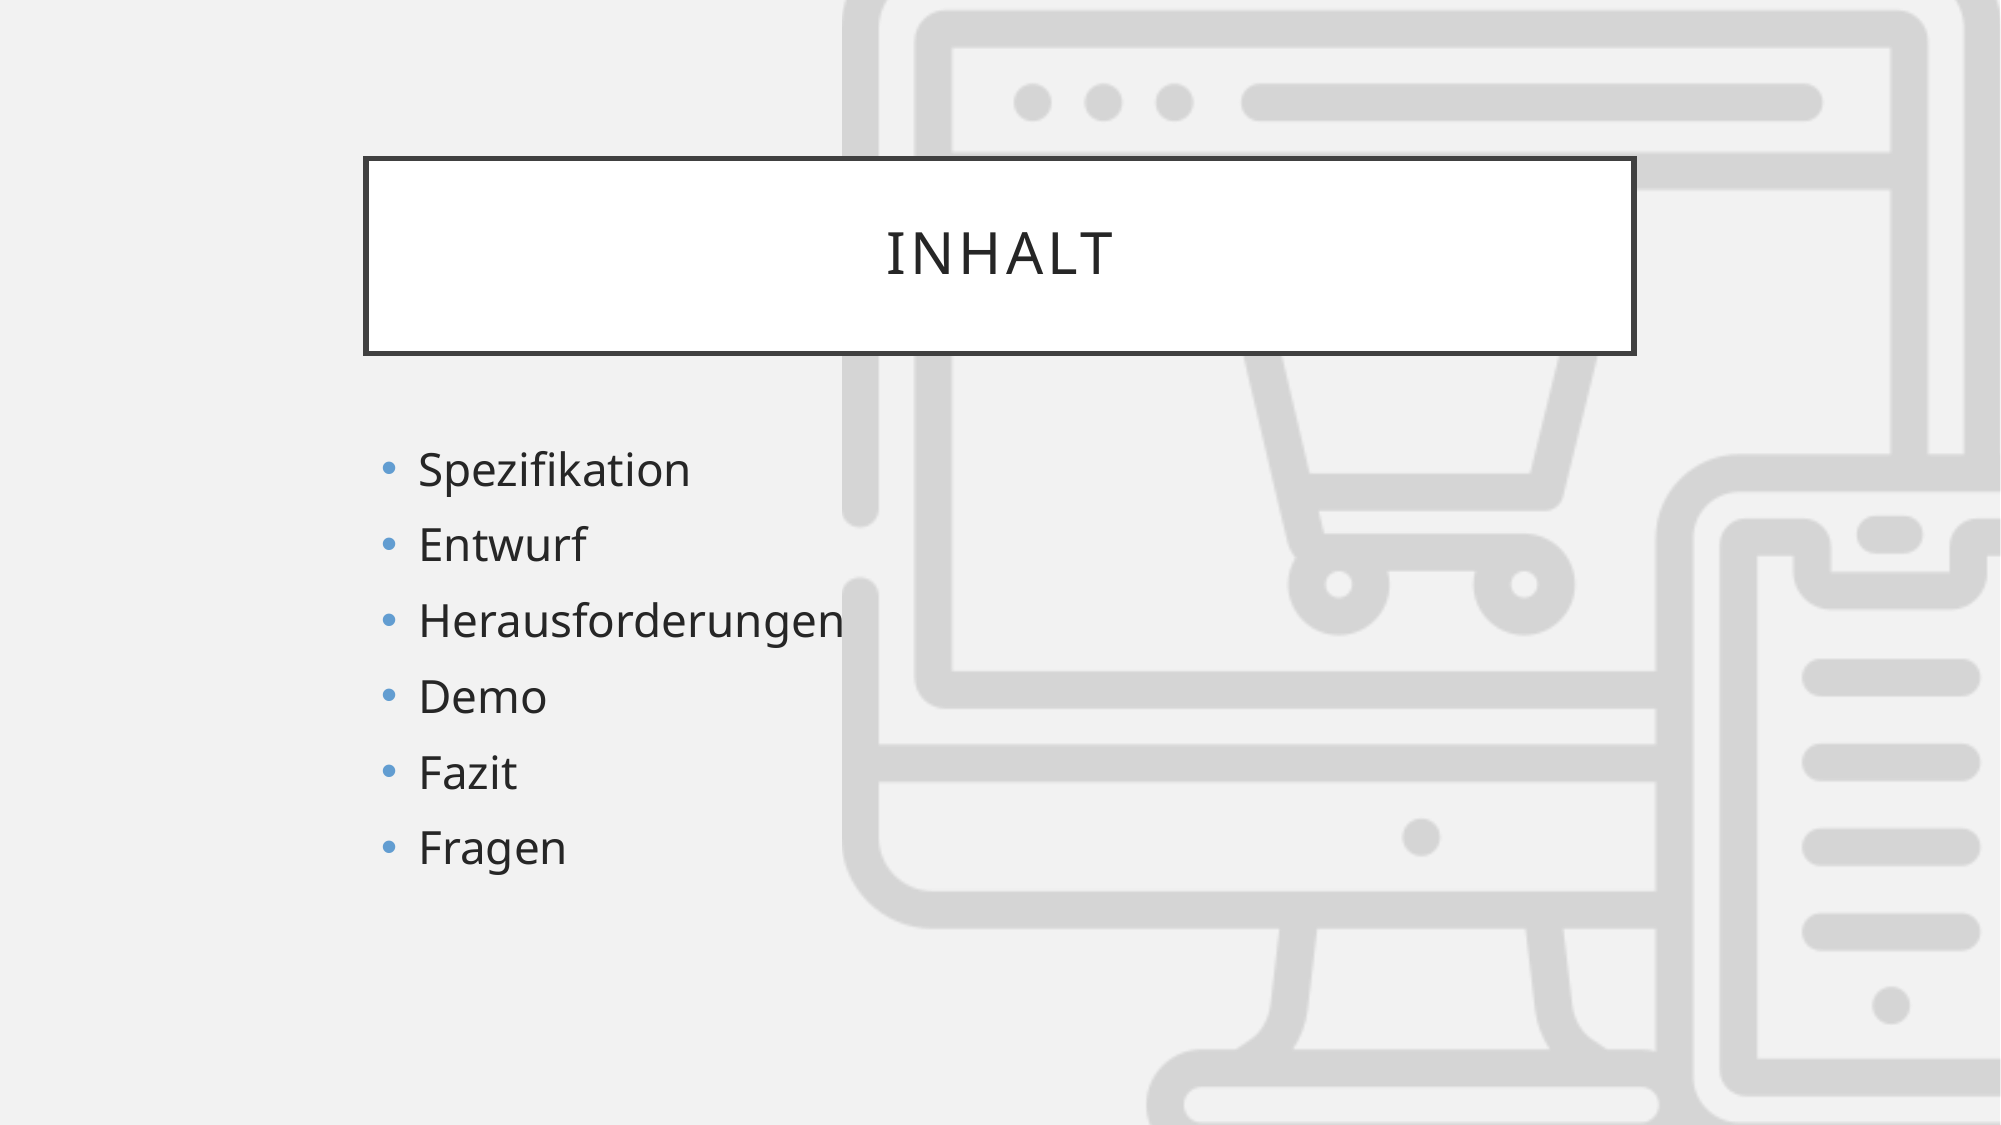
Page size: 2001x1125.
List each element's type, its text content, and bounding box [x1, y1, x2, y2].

list Spezifikation Entwurf Herausforderungen Demo Fazit Fragen [366, 432, 842, 942]
title inhalt [363, 156, 842, 356]
picture [842, 0, 2000, 1125]
